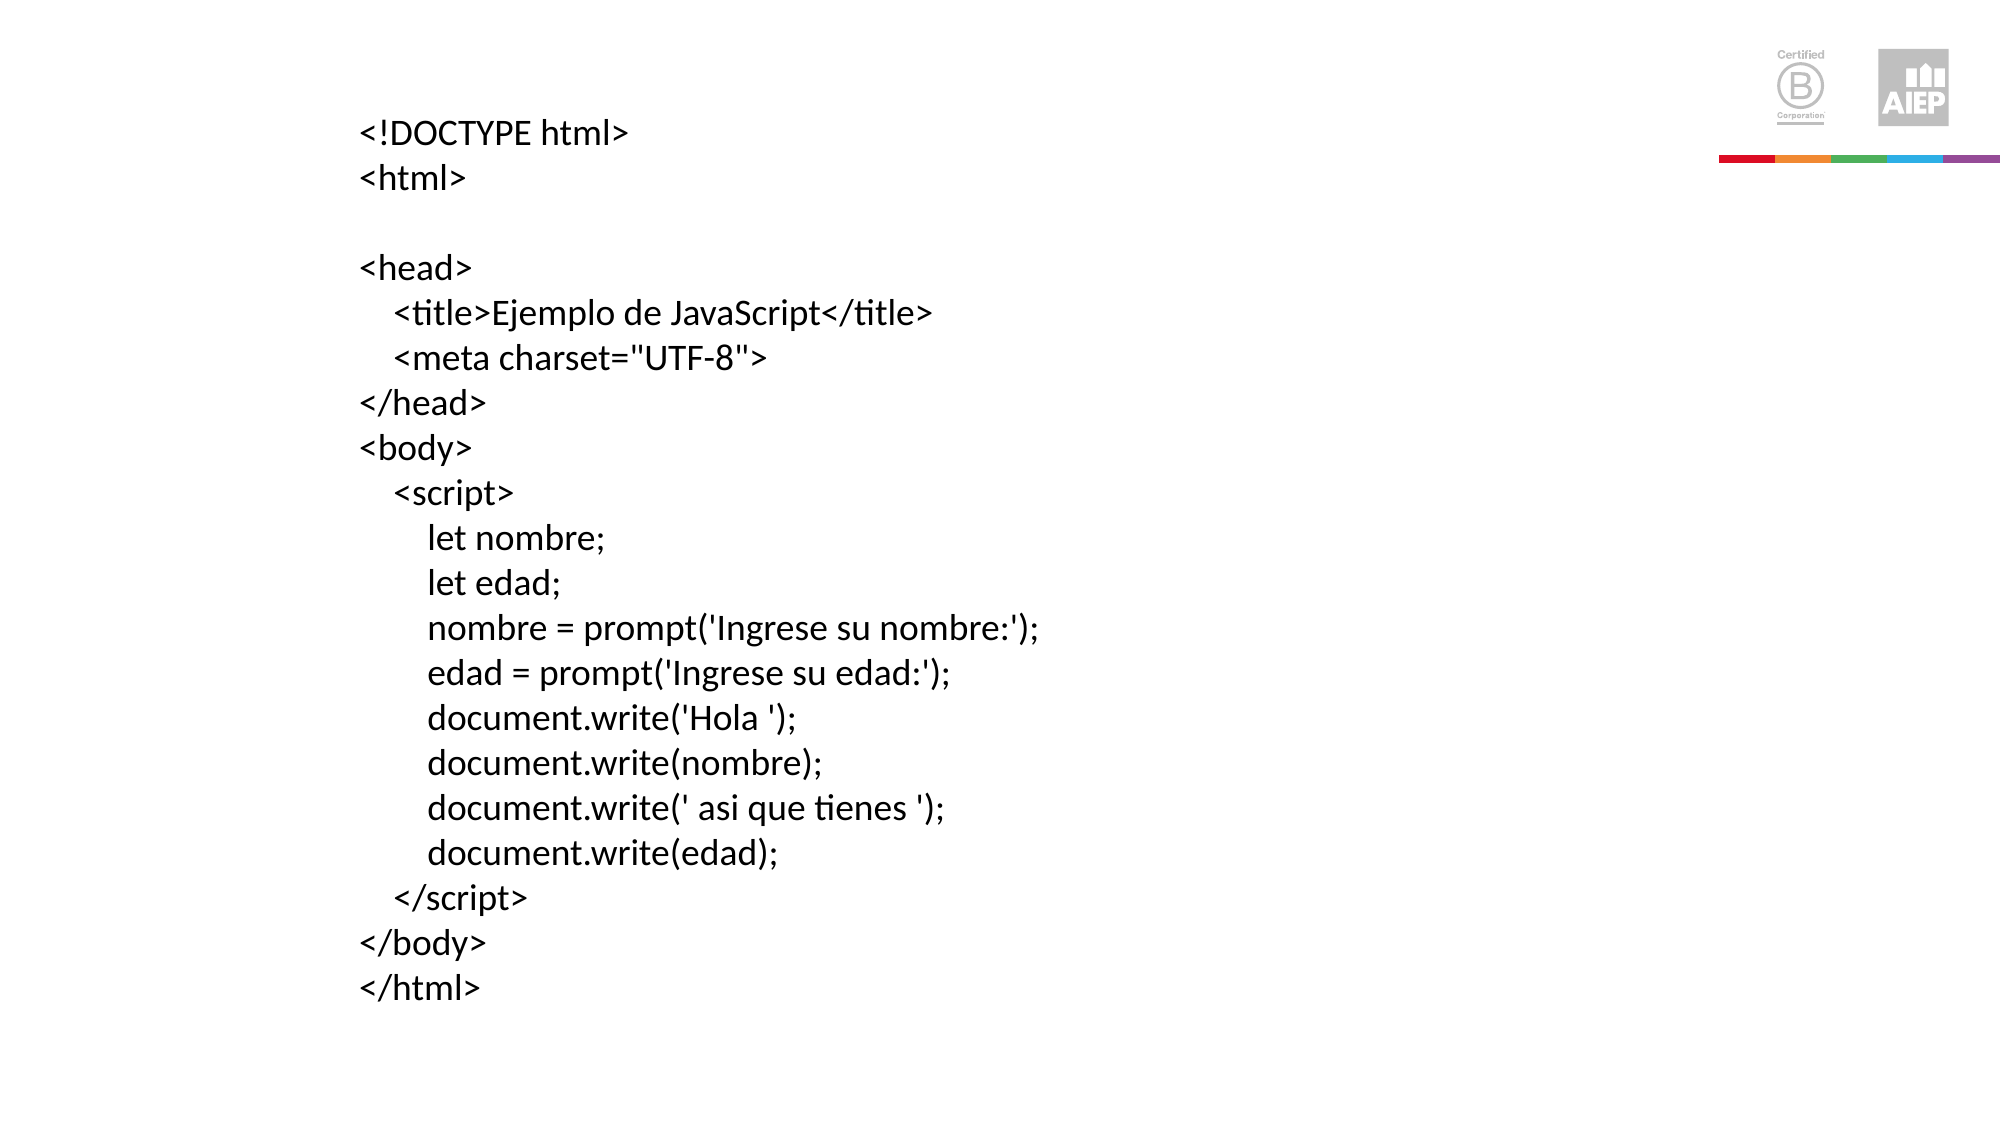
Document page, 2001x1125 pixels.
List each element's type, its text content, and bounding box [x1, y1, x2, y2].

text_box <!DOCTYPE html> <html> <head> <title>Ejemplo de JavaScript</title> <meta charset="UTF-8"> </head> <body> <script> let nombre; let edad; nombre = prompt('Ingrese su nombre:'); edad = prompt('Ingrese su edad:'); document.write('Hola '); document.write(nombre); document.write(' asi que tienes '); document.write(edad); </script> </body> </html> [344, 100, 1656, 1016]
